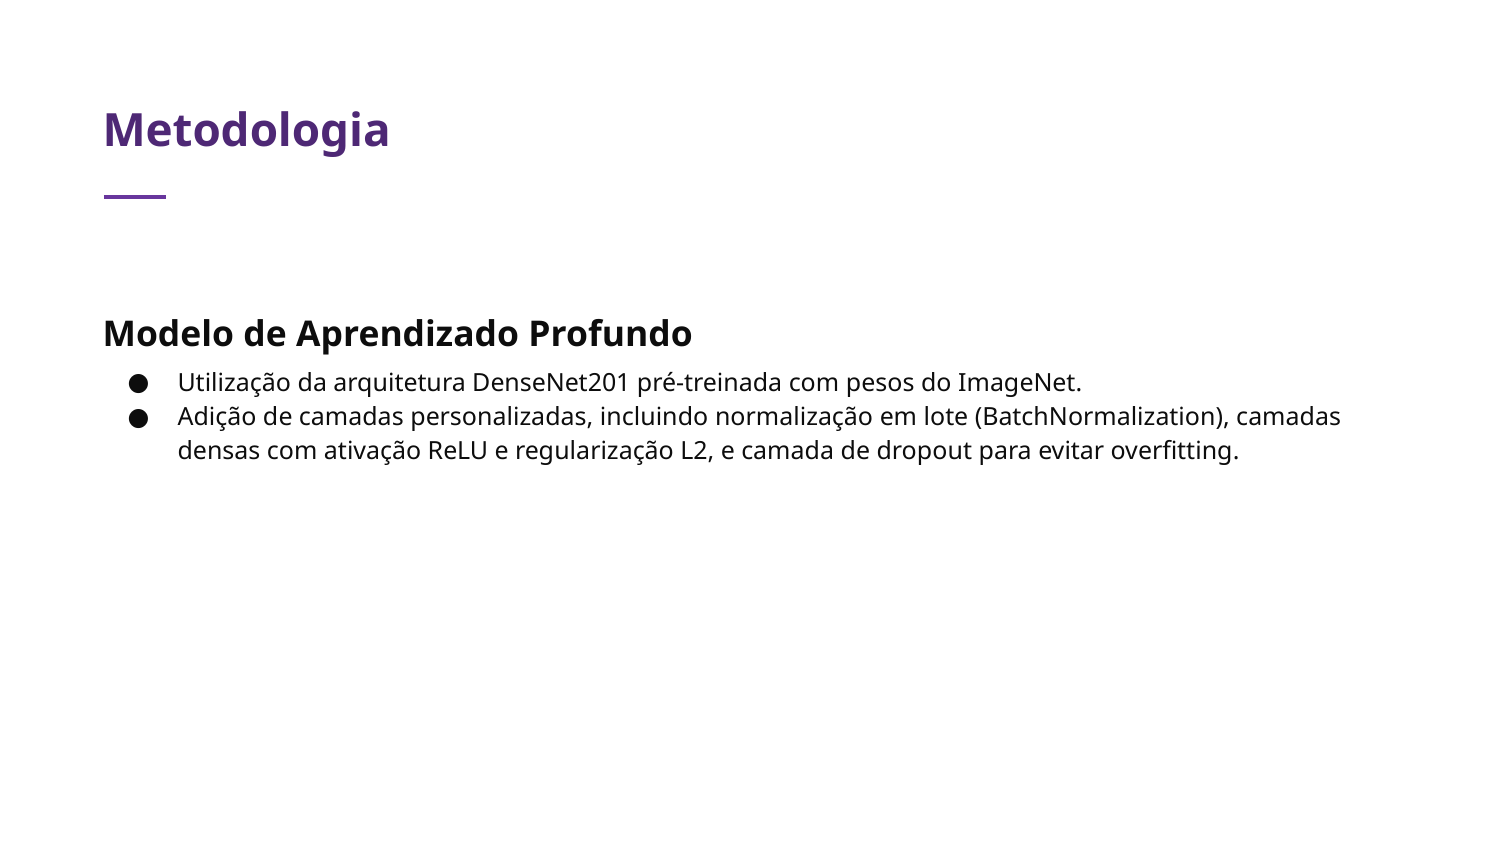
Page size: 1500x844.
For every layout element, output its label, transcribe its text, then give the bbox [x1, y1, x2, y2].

title Metodologia [87, 71, 1338, 185]
list Modelo de Aprendizado Profundo Utilização da arquitetura DenseNet201 pré-treinada com pesos do ImageNet. Adição de camadas personalizadas, incluindo normalização em lote (BatchNormalization), camadas densas com ativação ReLU e regularização L2, e camada de dropout para evitar overfitting. [87, 209, 1437, 817]
